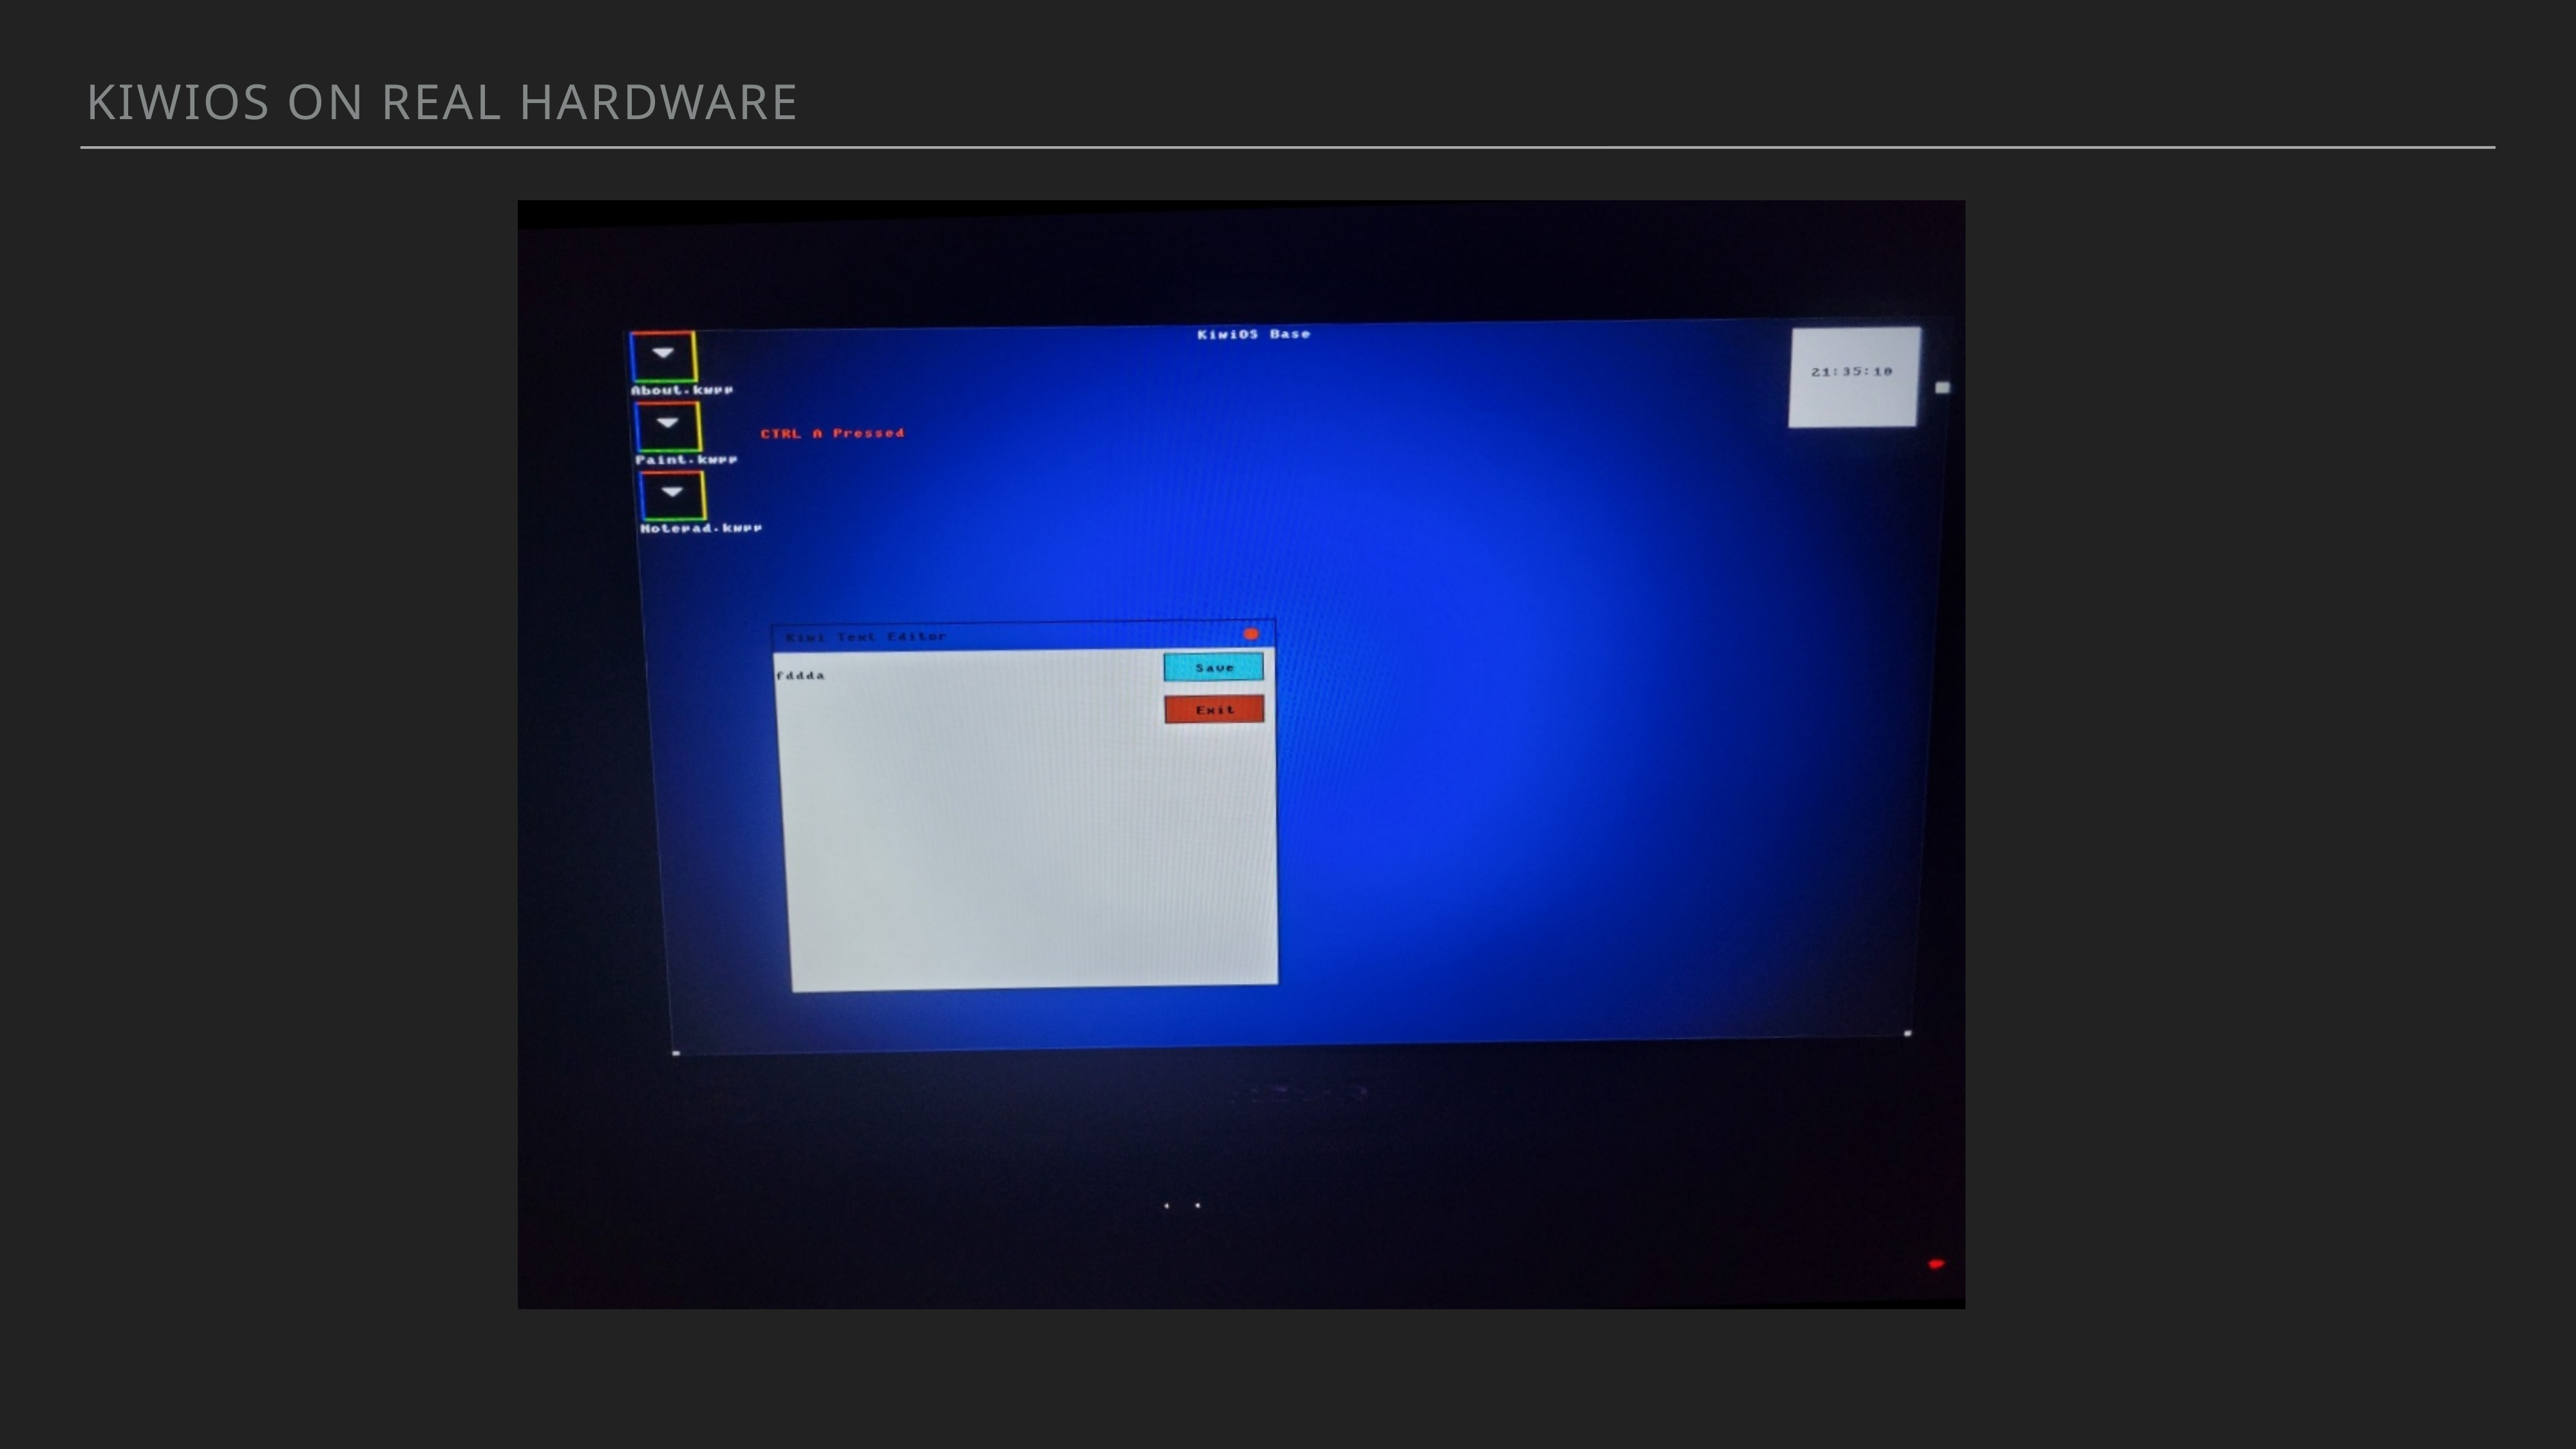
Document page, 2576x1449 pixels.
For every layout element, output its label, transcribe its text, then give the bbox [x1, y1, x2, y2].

picture [518, 200, 1965, 1310]
list KiwiOS ON REAL HARDWARE [80, 66, 2295, 135]
